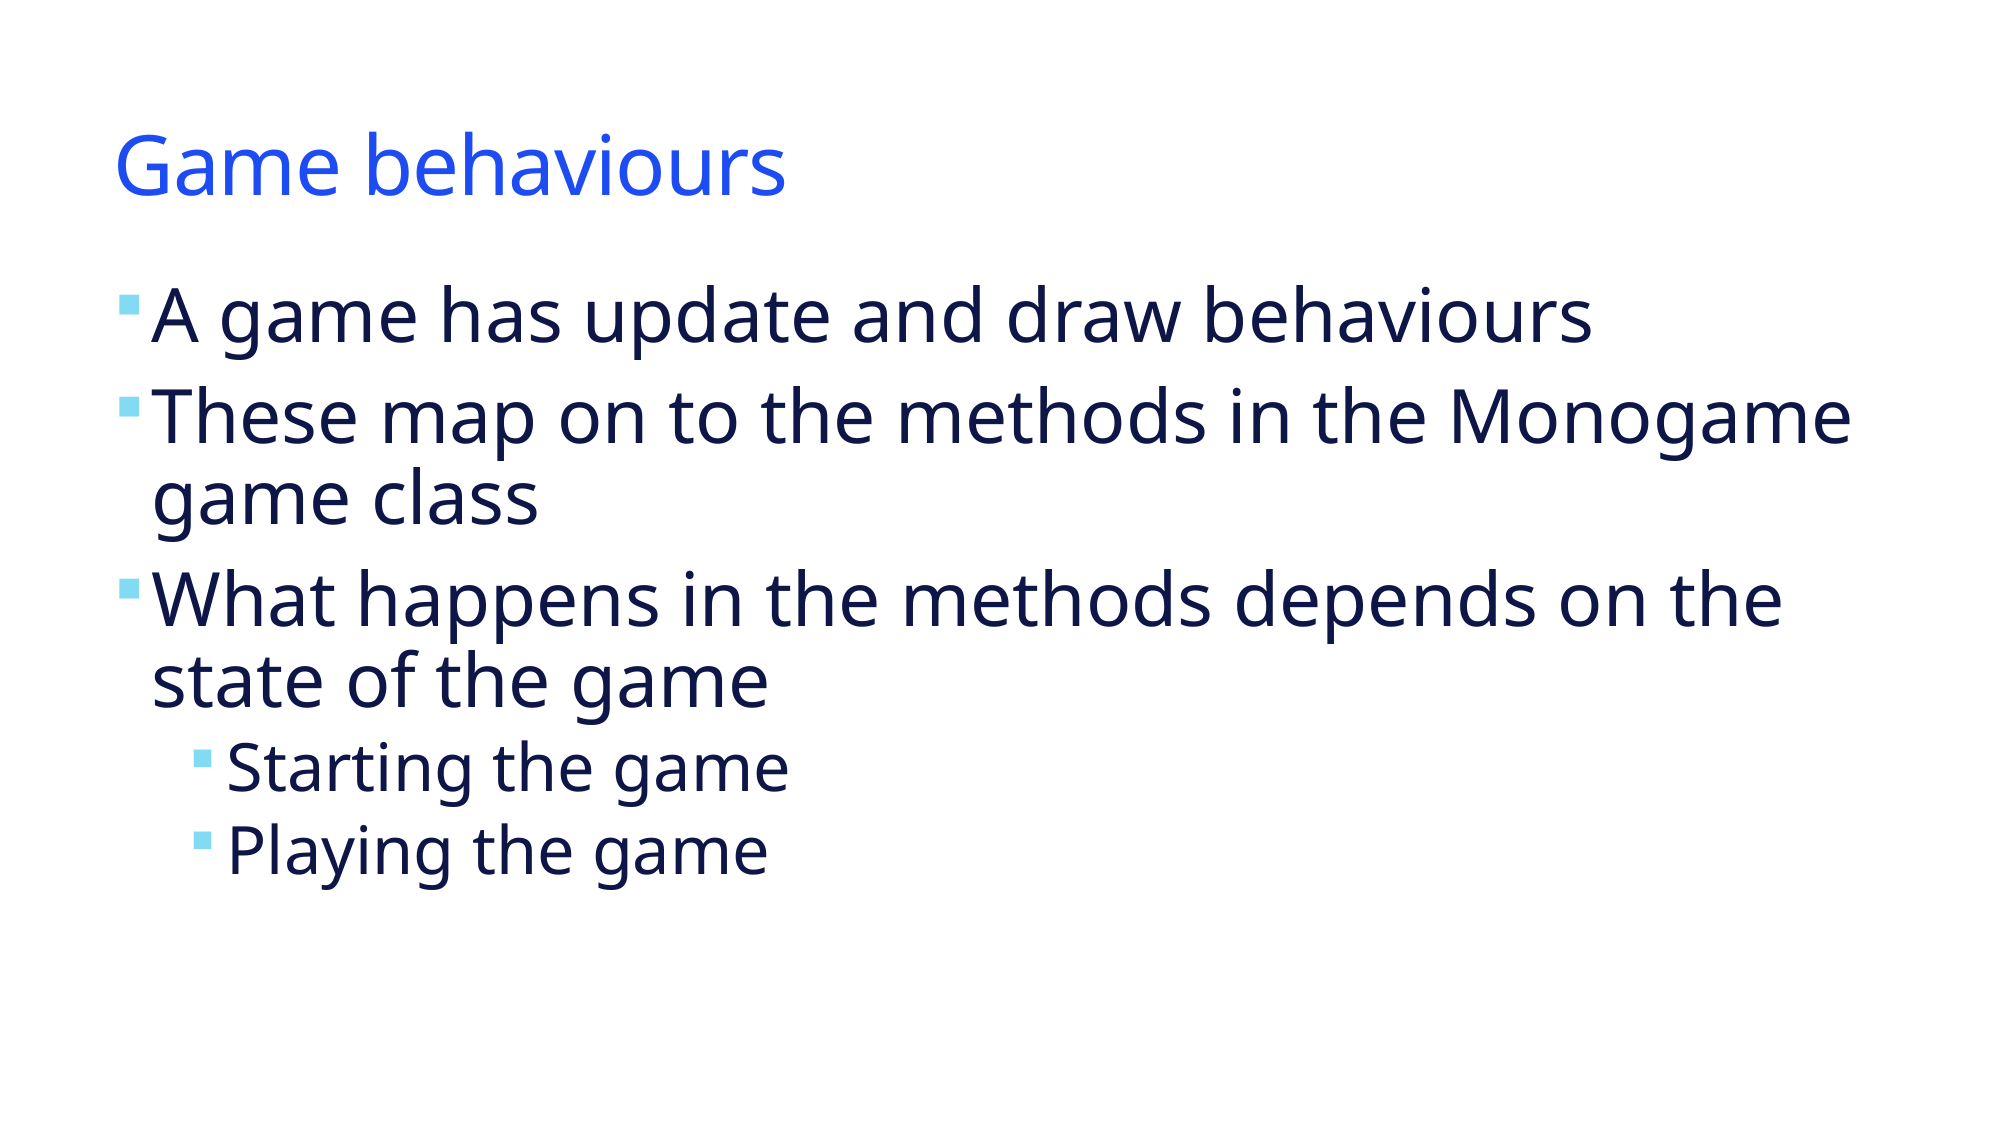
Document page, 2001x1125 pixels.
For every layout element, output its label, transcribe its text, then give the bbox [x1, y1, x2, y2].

list A game has update and draw behaviours These map on to the methods in the Monogame game class What happens in the methods depends on the state of the game Starting the game Playing the game [114, 277, 1886, 1024]
title Game behaviours [114, 59, 1886, 277]
